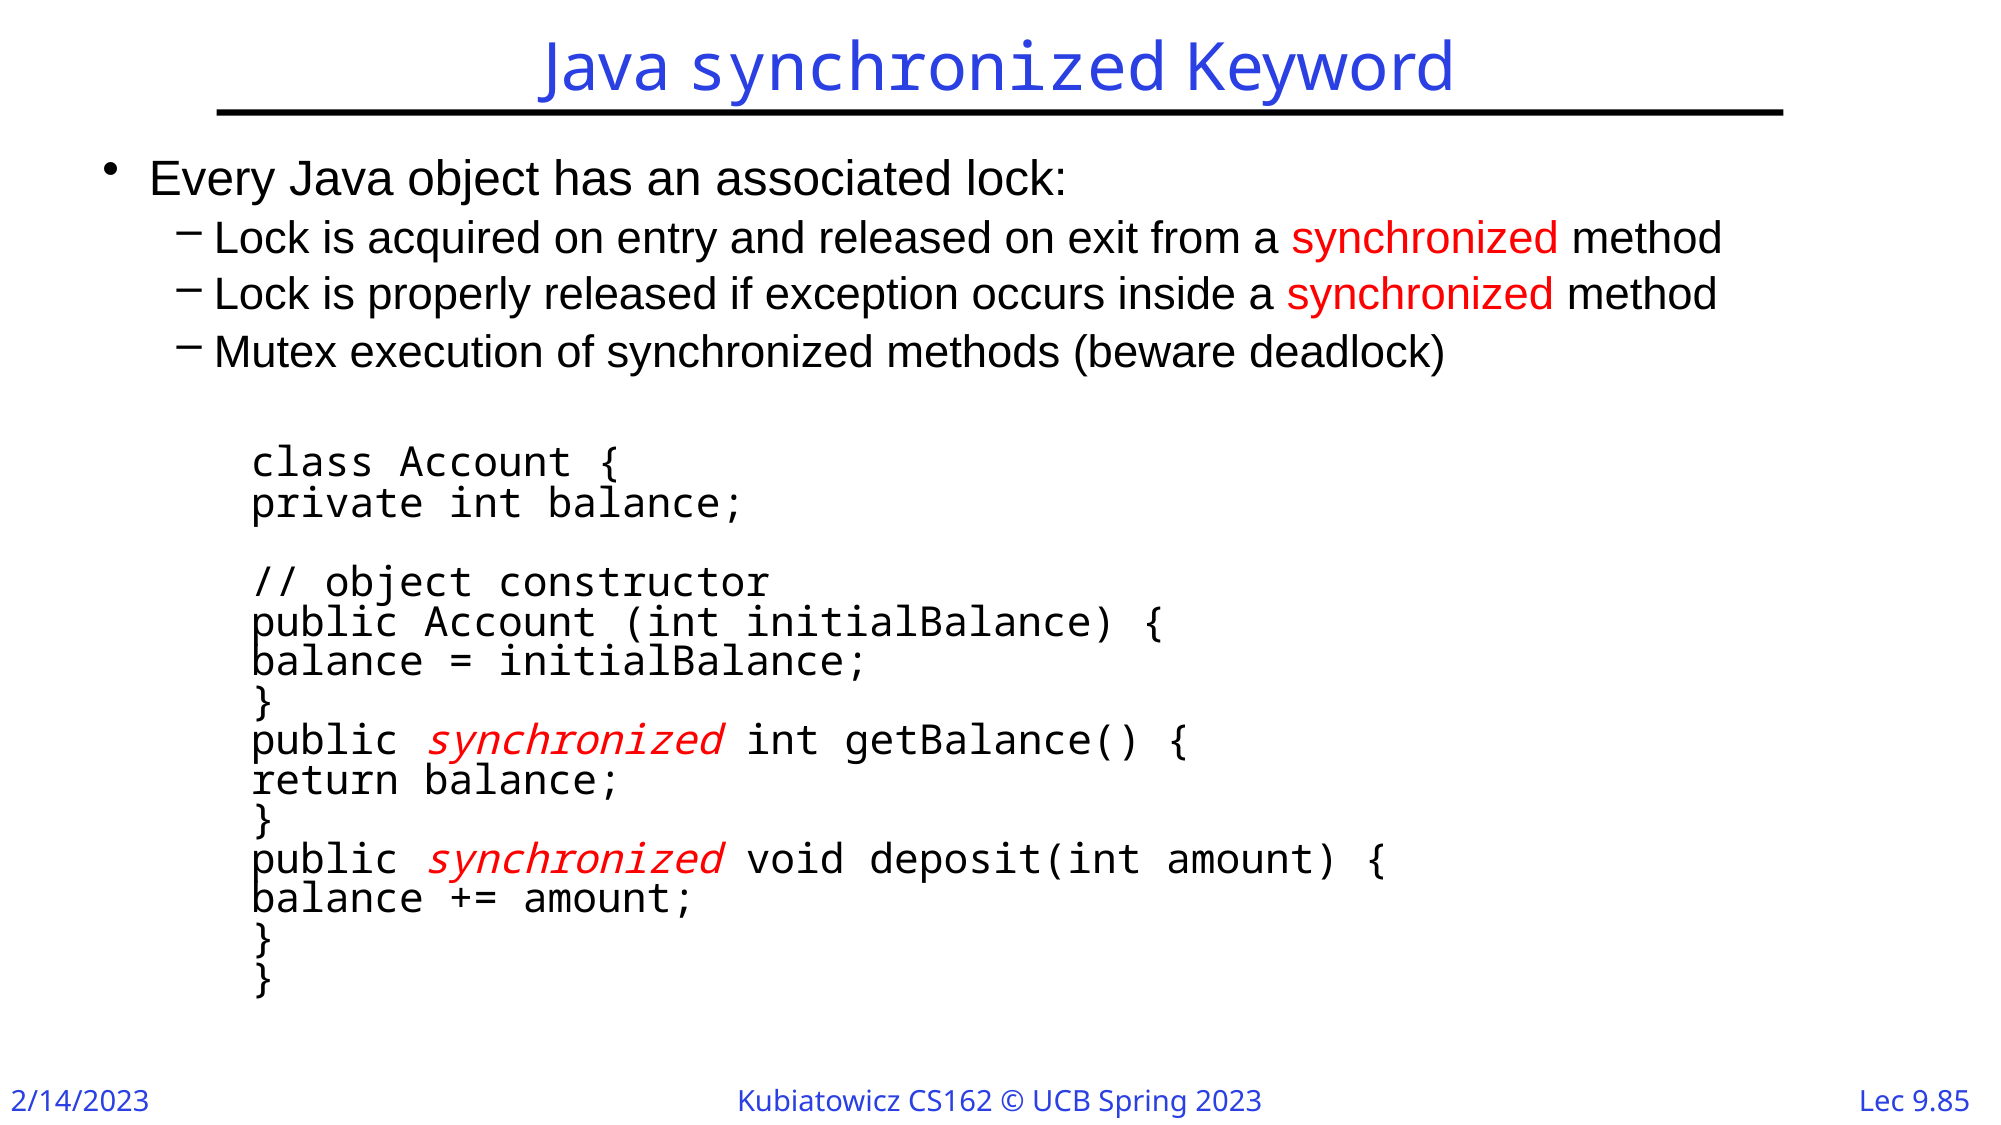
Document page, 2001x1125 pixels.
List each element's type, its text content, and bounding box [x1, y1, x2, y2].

title Java synchronized Keyword [216, 24, 1784, 113]
list Every Java object has an associated lock: Lock is acquired on entry and released on exit from a synchronized method Lock is properly released if exception occurs inside a synchronized method Mutex execution of synchronized methods (beware deadlock) class Account { private int balance; // object constructor public Account (int initialBalance) { balance = initialBalance; } public synchronized int getBalance() { return balance; } public synchronized void deposit(int amount) { balance += amount; } } [87, 149, 1925, 1013]
